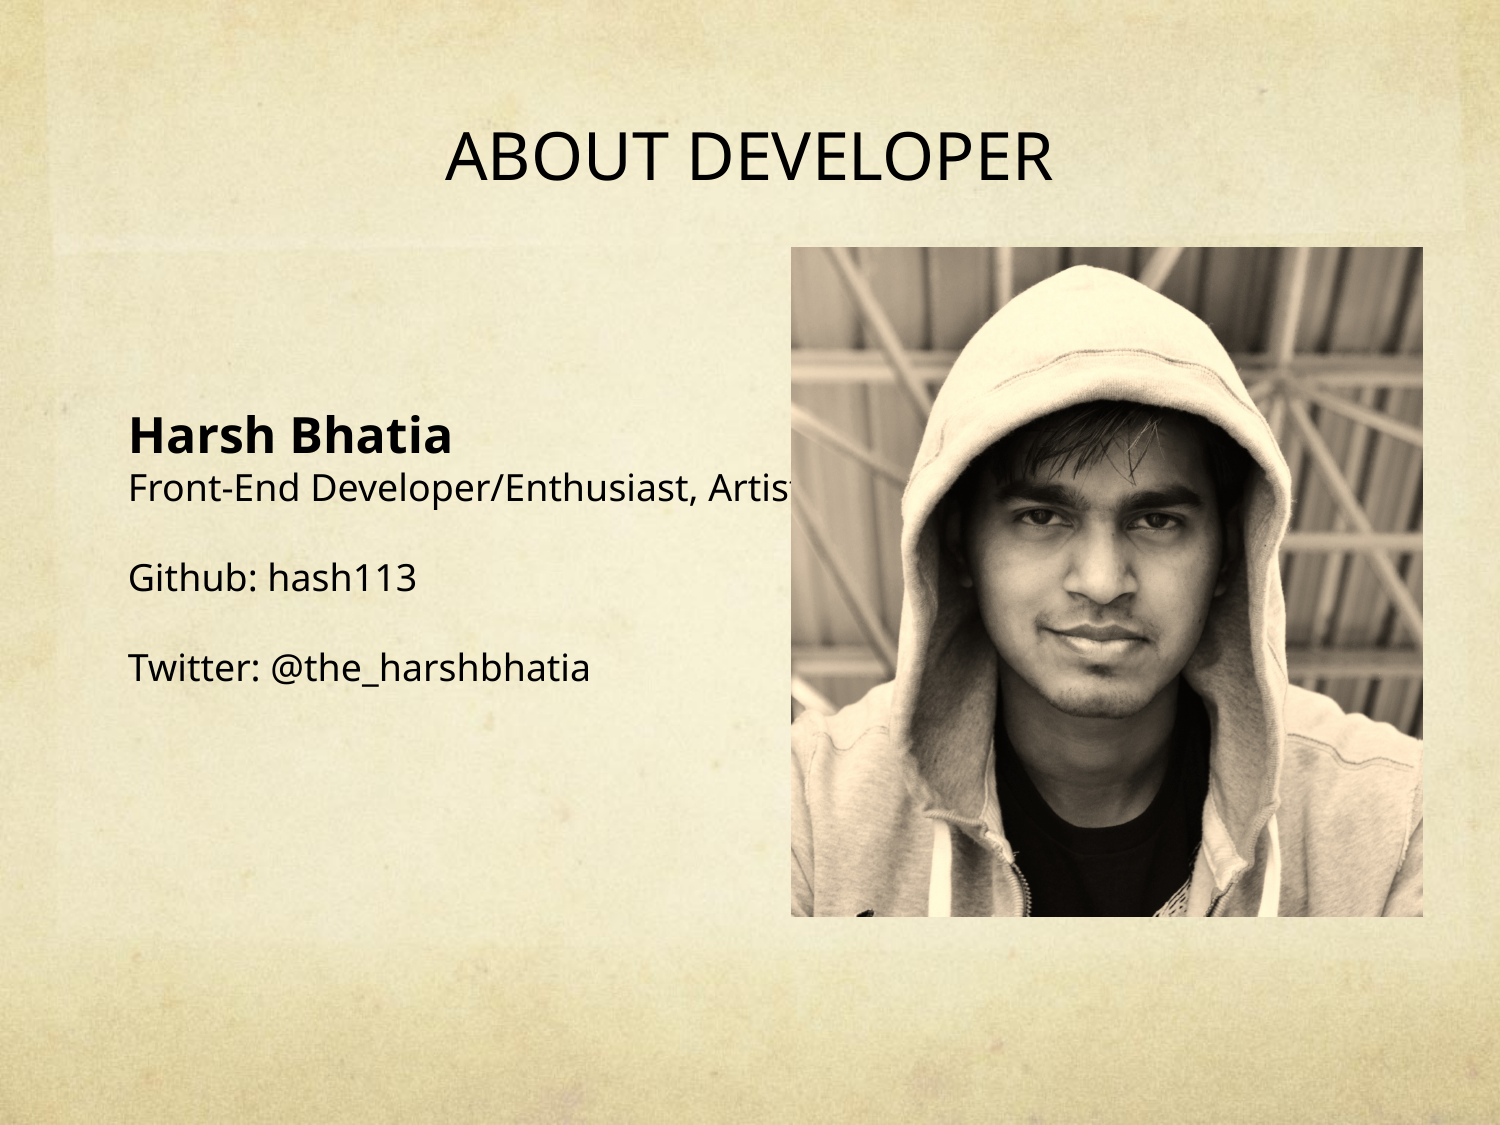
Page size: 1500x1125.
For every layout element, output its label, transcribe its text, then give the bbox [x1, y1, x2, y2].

picture [0, 0, 1500, 1125]
title ABOUT DEVELOPER [150, 82, 1350, 225]
text_box Harsh Bhatia Front-End Developer/Enthusiast, Artist Github: hash113 Twitter: @the_harshbhatia [113, 396, 777, 696]
